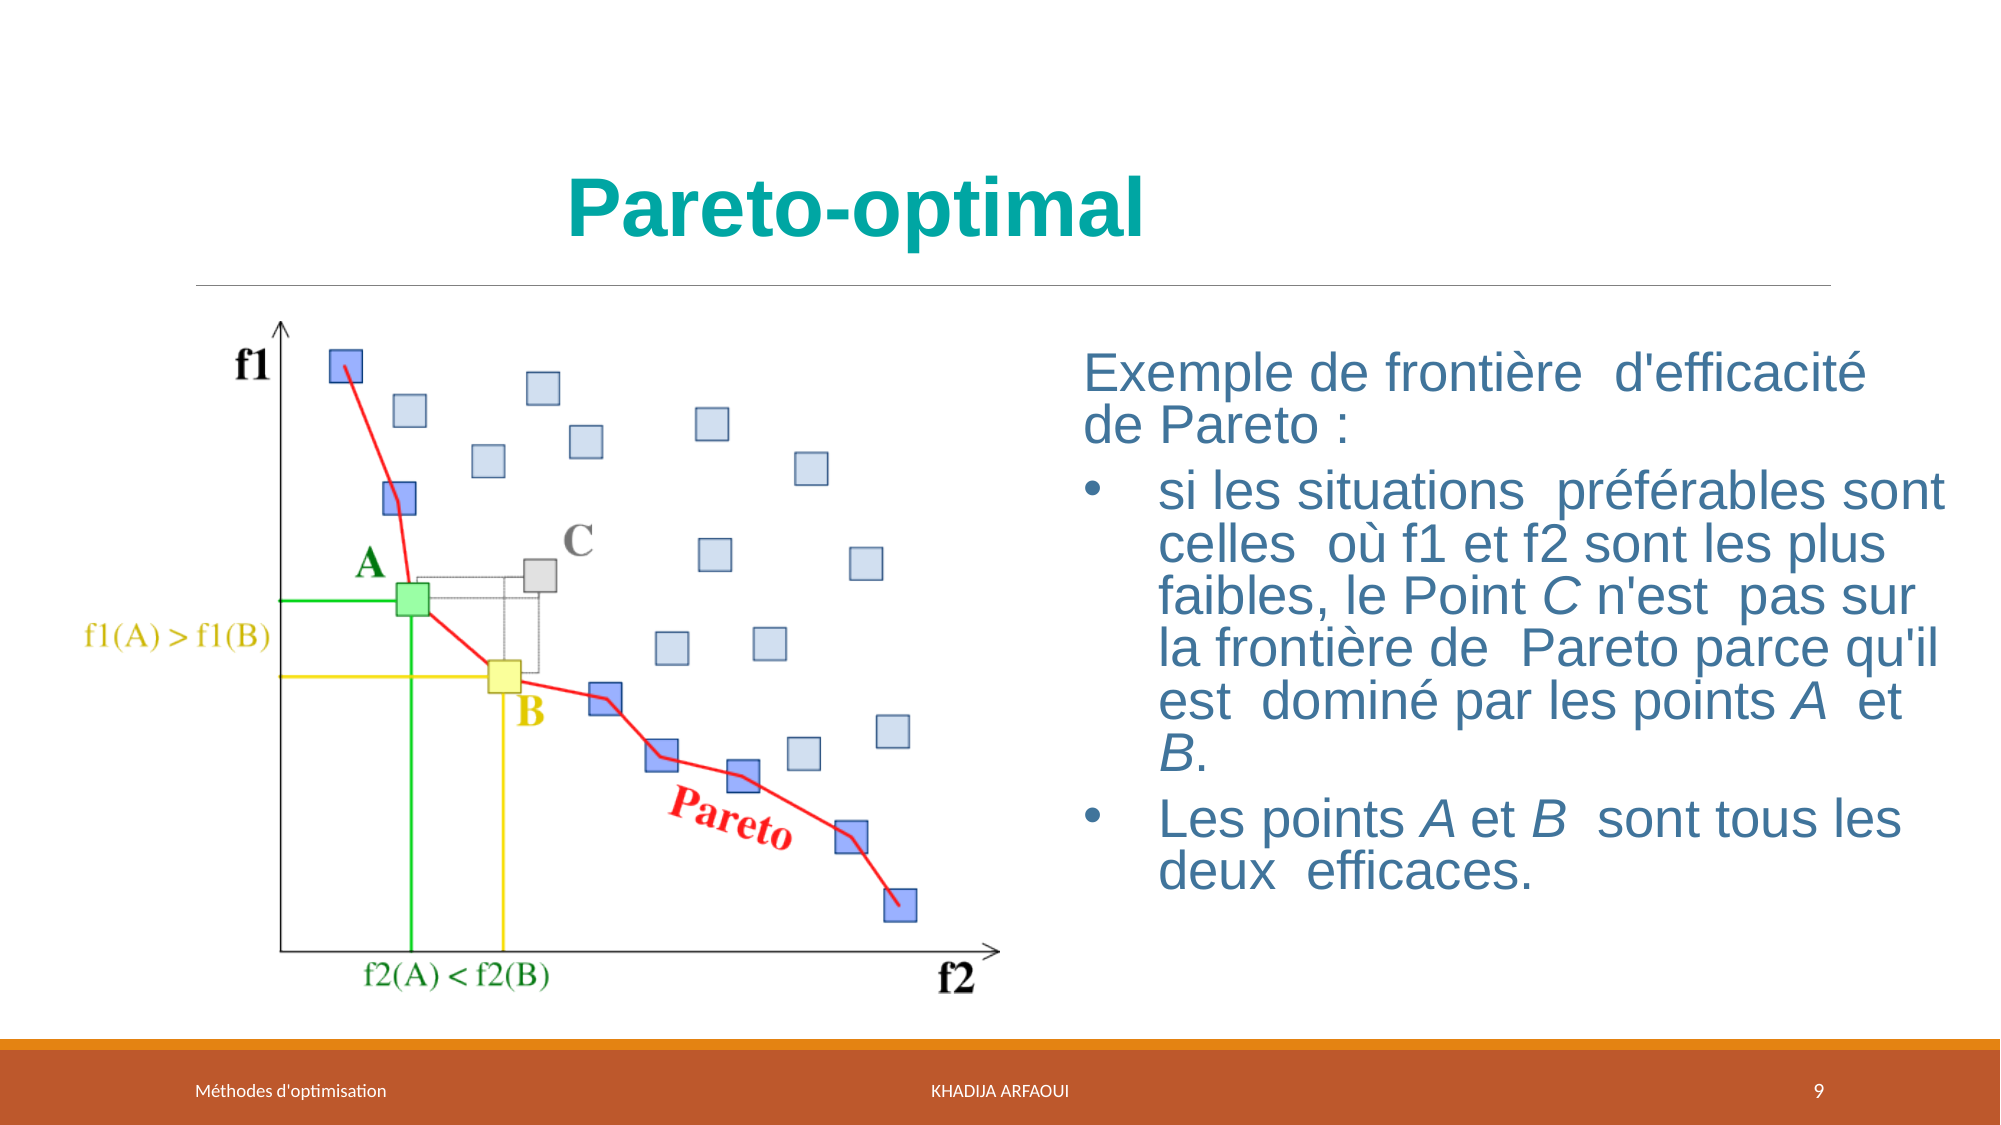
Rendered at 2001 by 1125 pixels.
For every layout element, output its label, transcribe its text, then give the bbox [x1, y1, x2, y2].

title Pareto-optimal [563, 63, 1436, 254]
footer Khadija ARFAOUI [604, 1059, 1396, 1120]
slide_number Méthodes d'optimisation [180, 1059, 586, 1120]
text_box [84, 321, 1000, 994]
slide_number 9 [1624, 1059, 1840, 1120]
text_box Exemple de frontière d'efficacité de Pareto : si les situations préférables sont celles où f1 et f2 sont les plus faibles, le Point C n'est pas sur la frontière de Pareto parce qu'il est dominé par les points A et B. Les points A et B sont tous les deux efficaces. [1081, 334, 1957, 901]
